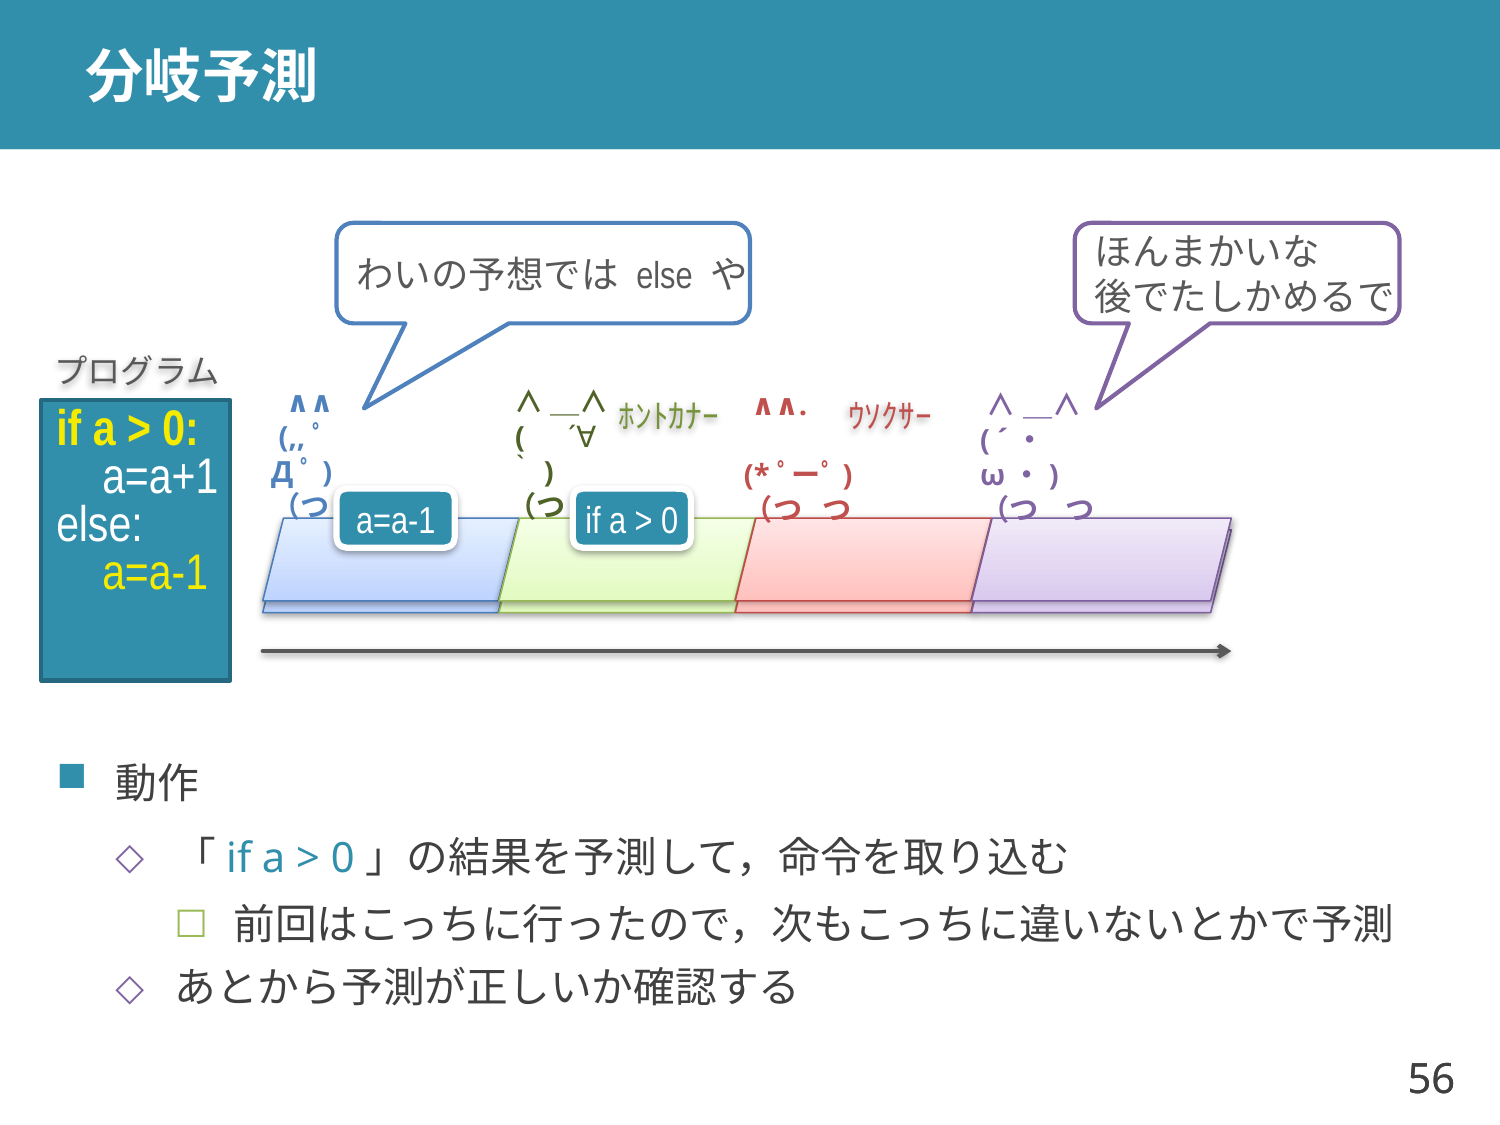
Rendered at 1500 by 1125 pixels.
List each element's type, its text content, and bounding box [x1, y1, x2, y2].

text_box ∧∧ (,,ﾟДﾟ) （つ つ [256, 376, 399, 531]
list 動作 「if a > 0」の結果を予測して，命令を取り込む 前回はこっちに行ったので，次もこっちに違いないとかで予測 あとから予測が正しいか確認する [41, 768, 1445, 994]
text_box わいの予想では else や [334, 220, 753, 411]
text_box ∧∧. (*ﾟーﾟ)（つ つ [729, 379, 872, 516]
text_box ﾎﾝﾄｶﾅｰ [616, 370, 721, 460]
text_box if a > 0 [569, 485, 695, 516]
text_box ｳｿｸｻｰ [838, 370, 943, 460]
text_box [971, 517, 1232, 613]
text_box a=a-1 [333, 485, 458, 516]
title 分岐予測 [70, 0, 1500, 150]
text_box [498, 517, 733, 613]
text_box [734, 517, 970, 613]
text_box ∧＿∧ ( ´・ω・)（つ つ [965, 379, 1120, 516]
text_box ほんまかいな 後でたしかめるで [1072, 220, 1402, 411]
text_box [262, 517, 497, 613]
text_box プログラム [85, 325, 190, 416]
text_box if a > 0: a=a+1 else: a=a-1 [39, 398, 232, 683]
text_box ∧＿∧ ( ´∀｀) （つ つ [492, 376, 647, 516]
